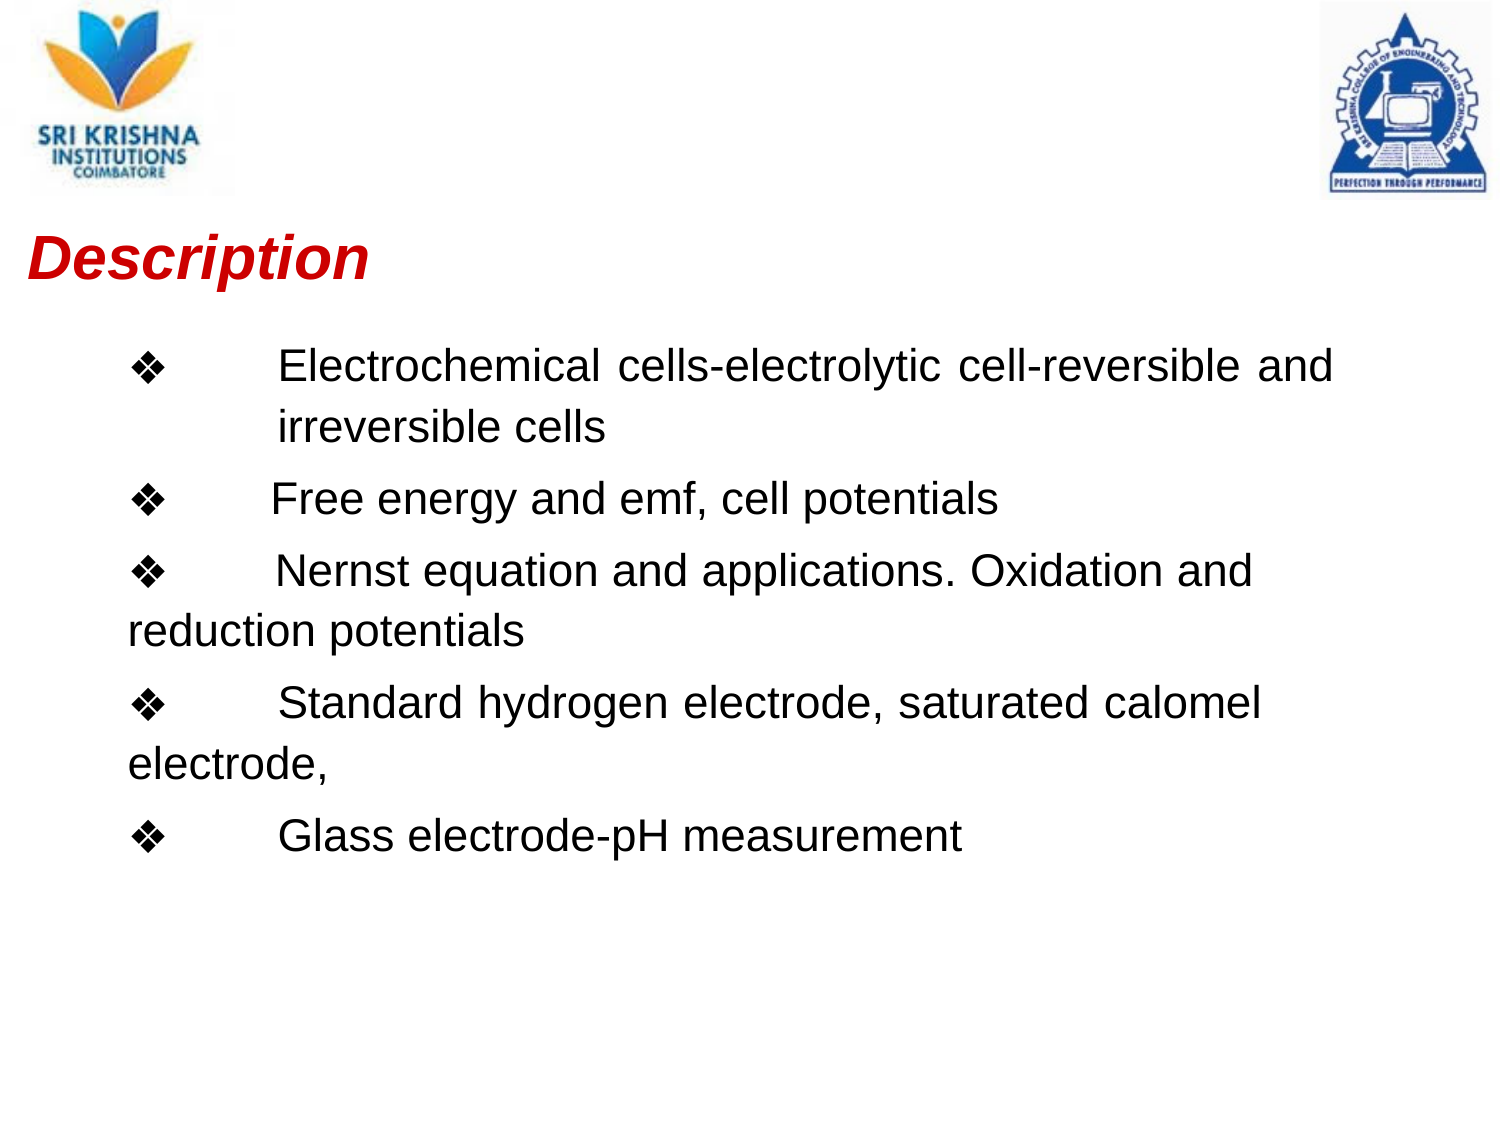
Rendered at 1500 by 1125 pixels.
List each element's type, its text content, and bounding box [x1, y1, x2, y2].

picture [0, 0, 235, 196]
text_box Description [12, 209, 775, 299]
text_box Electrochemical cells-electrolytic cell-reversible and irreversible cells Free energy and emf, cell potentials Nernst equation and applications. Oxidation and reduction potentials Standard hydrogen electrode, saturated calomel electrode, Glass electrode-pH measurement [112, 323, 1350, 868]
picture [1319, 0, 1500, 201]
